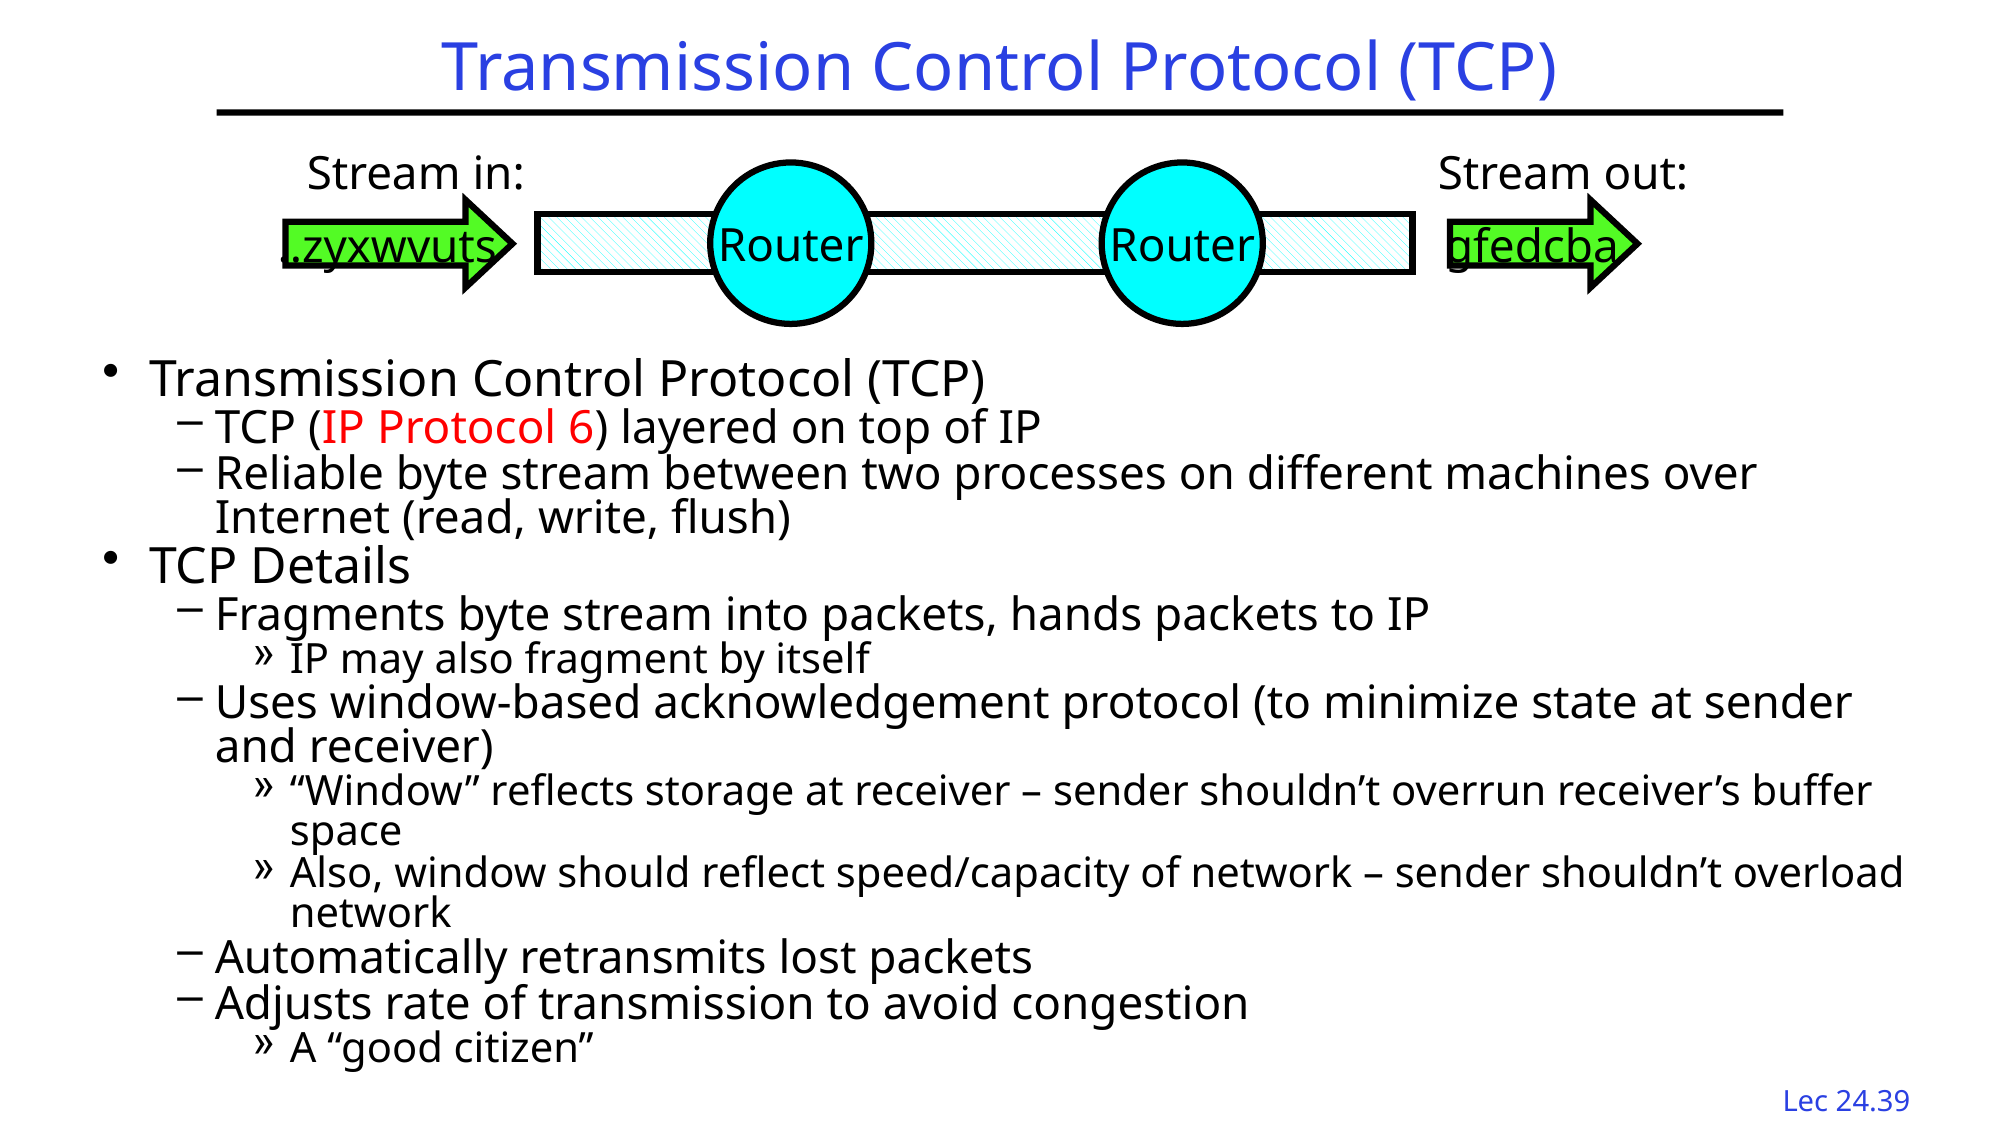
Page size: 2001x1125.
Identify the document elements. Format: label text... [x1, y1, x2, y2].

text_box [285, 136, 1714, 325]
list Transmission Control Protocol (TCP) TCP (IP Protocol 6) layered on top of IP Reliable byte stream between two processes on different machines over Internet (read, write, flush) TCP Details Fragments byte stream into packets, hands packets to IP IP may also fragment by itself Uses window-based acknowledgement protocol (to minimize state at sender and receiver) “Window” reflects storage at receiver – sender shouldn’t overrun receiver’s buffer space Also, window should reflect speed/capacity of network – sender shouldn’t overload network Automatically retransmits lost packets Adjusts rate of transmission to avoid congestion A “good citizen” [87, 351, 1950, 1114]
title Transmission Control Protocol (TCP) [216, 24, 1784, 113]
